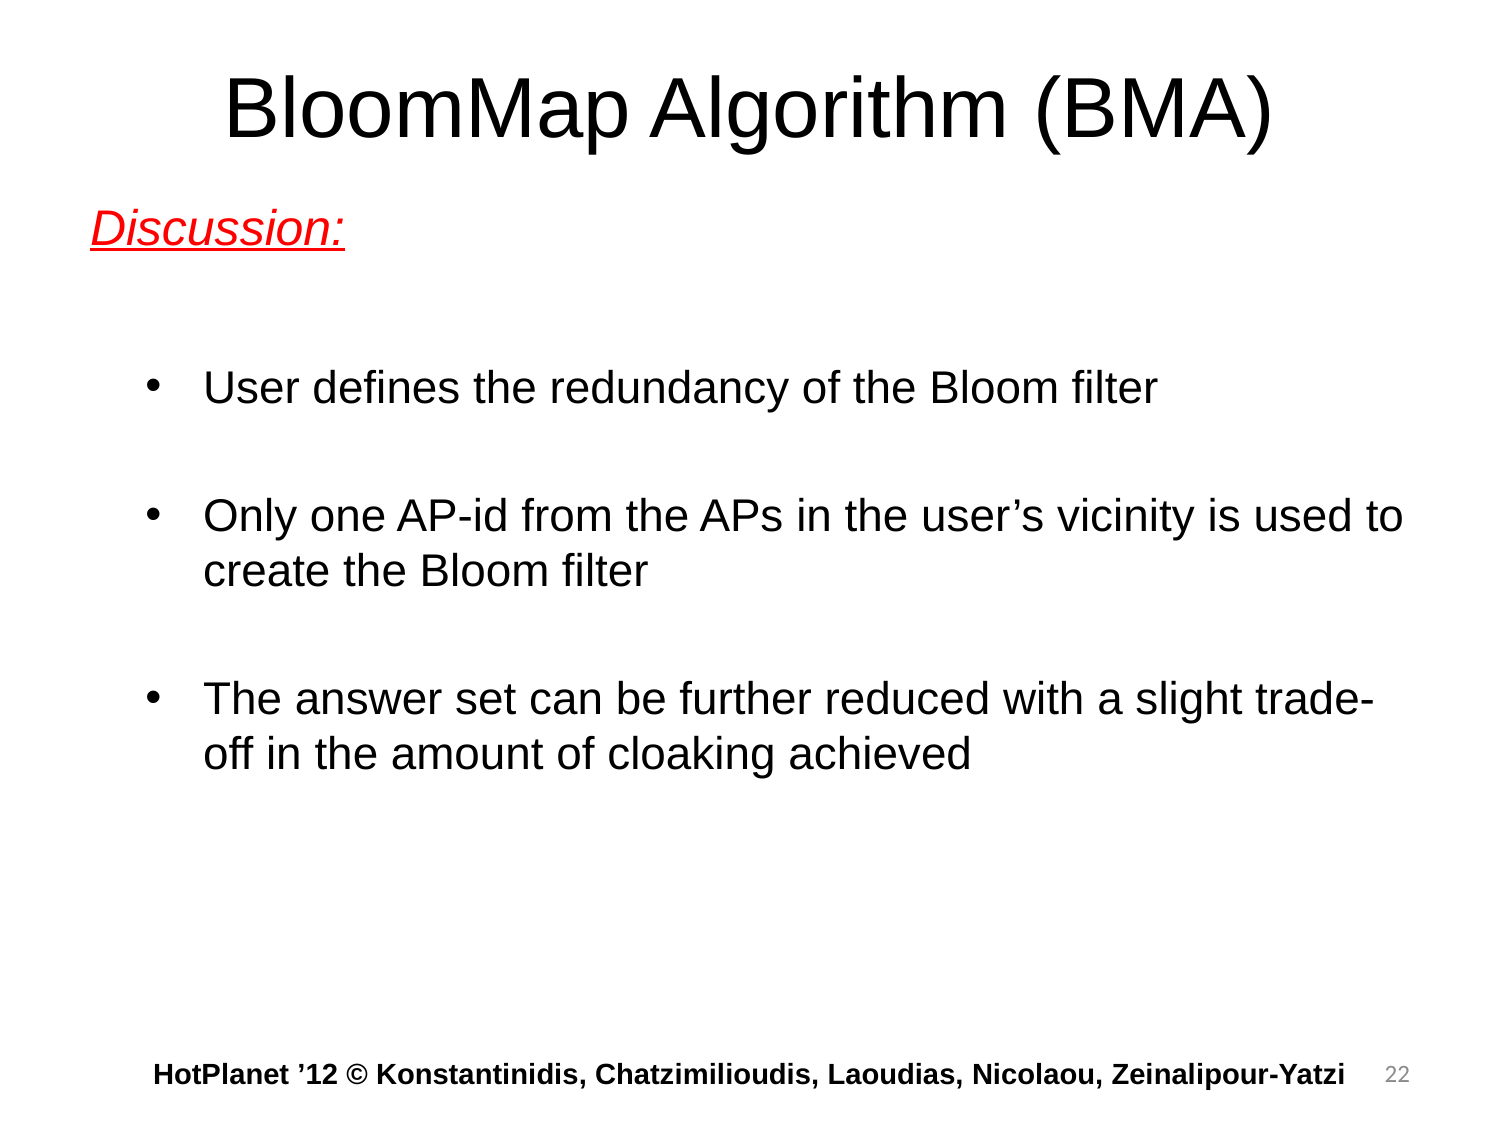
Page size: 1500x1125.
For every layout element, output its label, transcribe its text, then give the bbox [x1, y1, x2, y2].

list Discussion: User defines the redundancy of the Bloom filter Only one AP-id from the APs in the user’s vicinity is used to create the Bloom filter The answer set can be further reduced with a slight trade-off in the amount of cloaking achieved [75, 187, 1425, 1005]
footer HotPlanet ’12 © Konstantinidis, Chatzimilioudis, Laoudias, Nicolaou, Zeinalipour-Yatzi [75, 1042, 1350, 1103]
title BloomMap Algorithm (BMA) [75, 45, 1425, 163]
slide_number 22 [1350, 1042, 1425, 1103]
